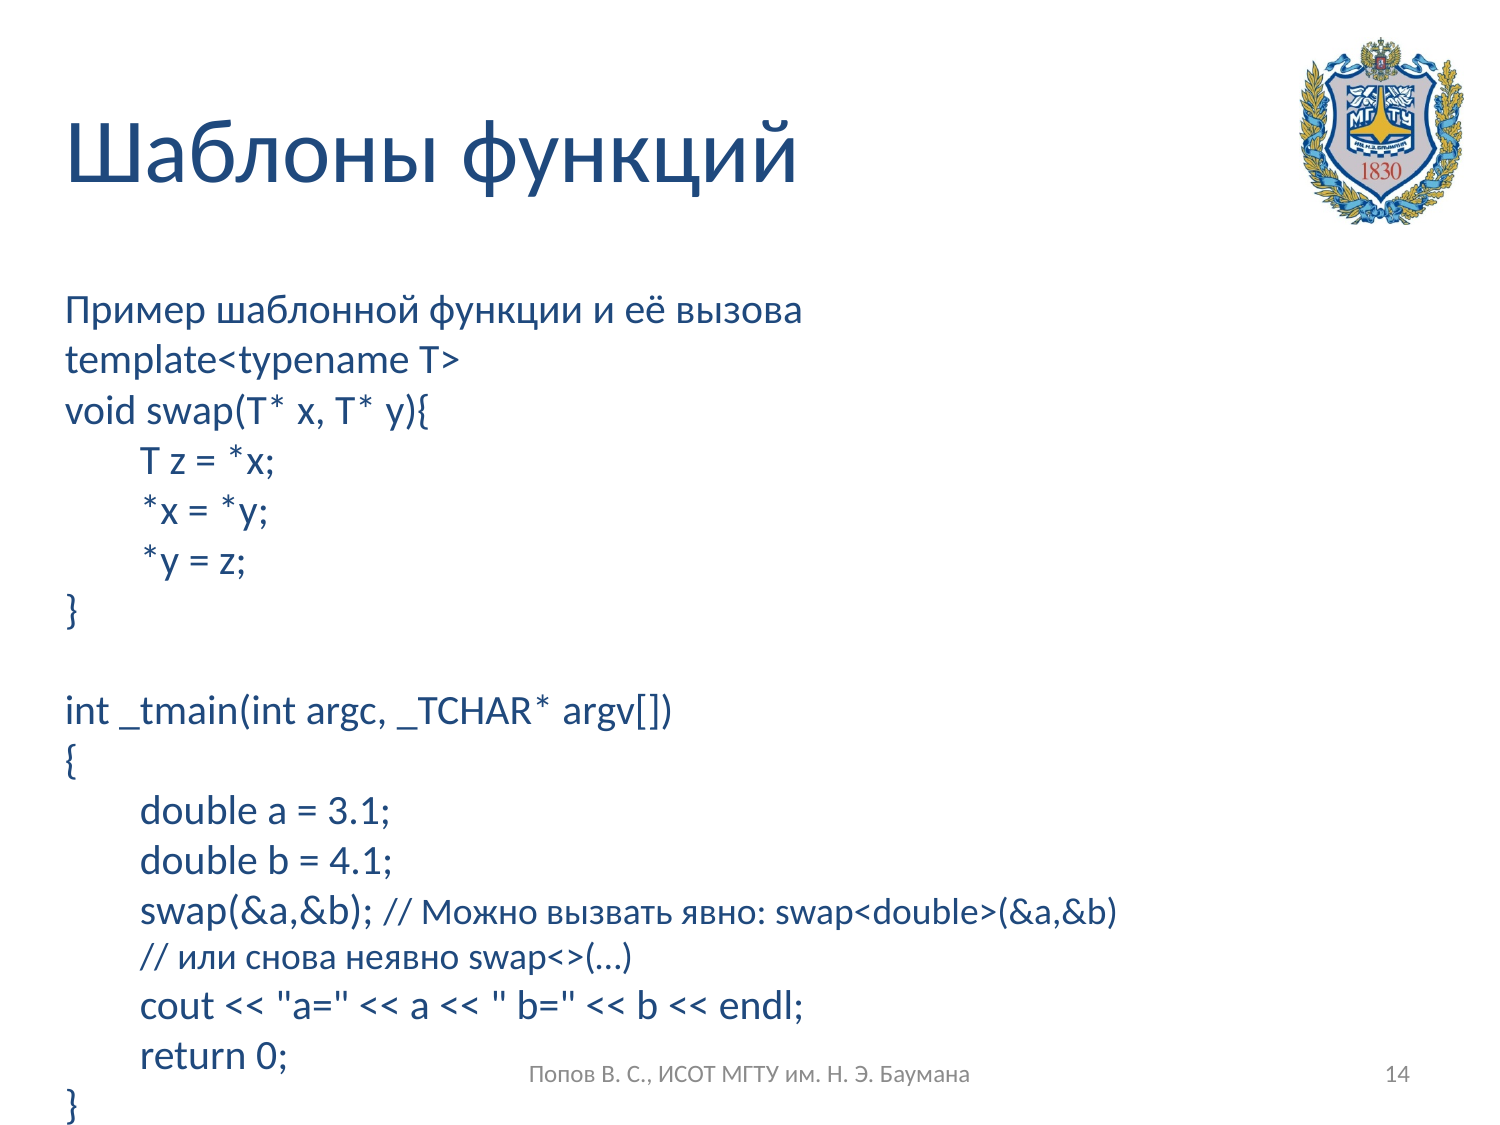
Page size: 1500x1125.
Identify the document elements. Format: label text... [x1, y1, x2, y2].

text_box Пример шаблонной функции и её вызова template<typename T> void swap(T* x, T* y){ T z = *x; *x = *y; *y = z; } int _tmain(int argc, _TCHAR* argv[]) { double a = 3.1; double b = 4.1; swap(&a,&b); // Можно вызвать явно: swap<double>(&a,&b) // или снова неявно swap<>(…) cout << "a=" << a << " b=" << b << endl; return 0; } [50, 274, 1450, 1125]
picture [1299, 37, 1464, 226]
title Шаблоны функций [50, 24, 1275, 267]
